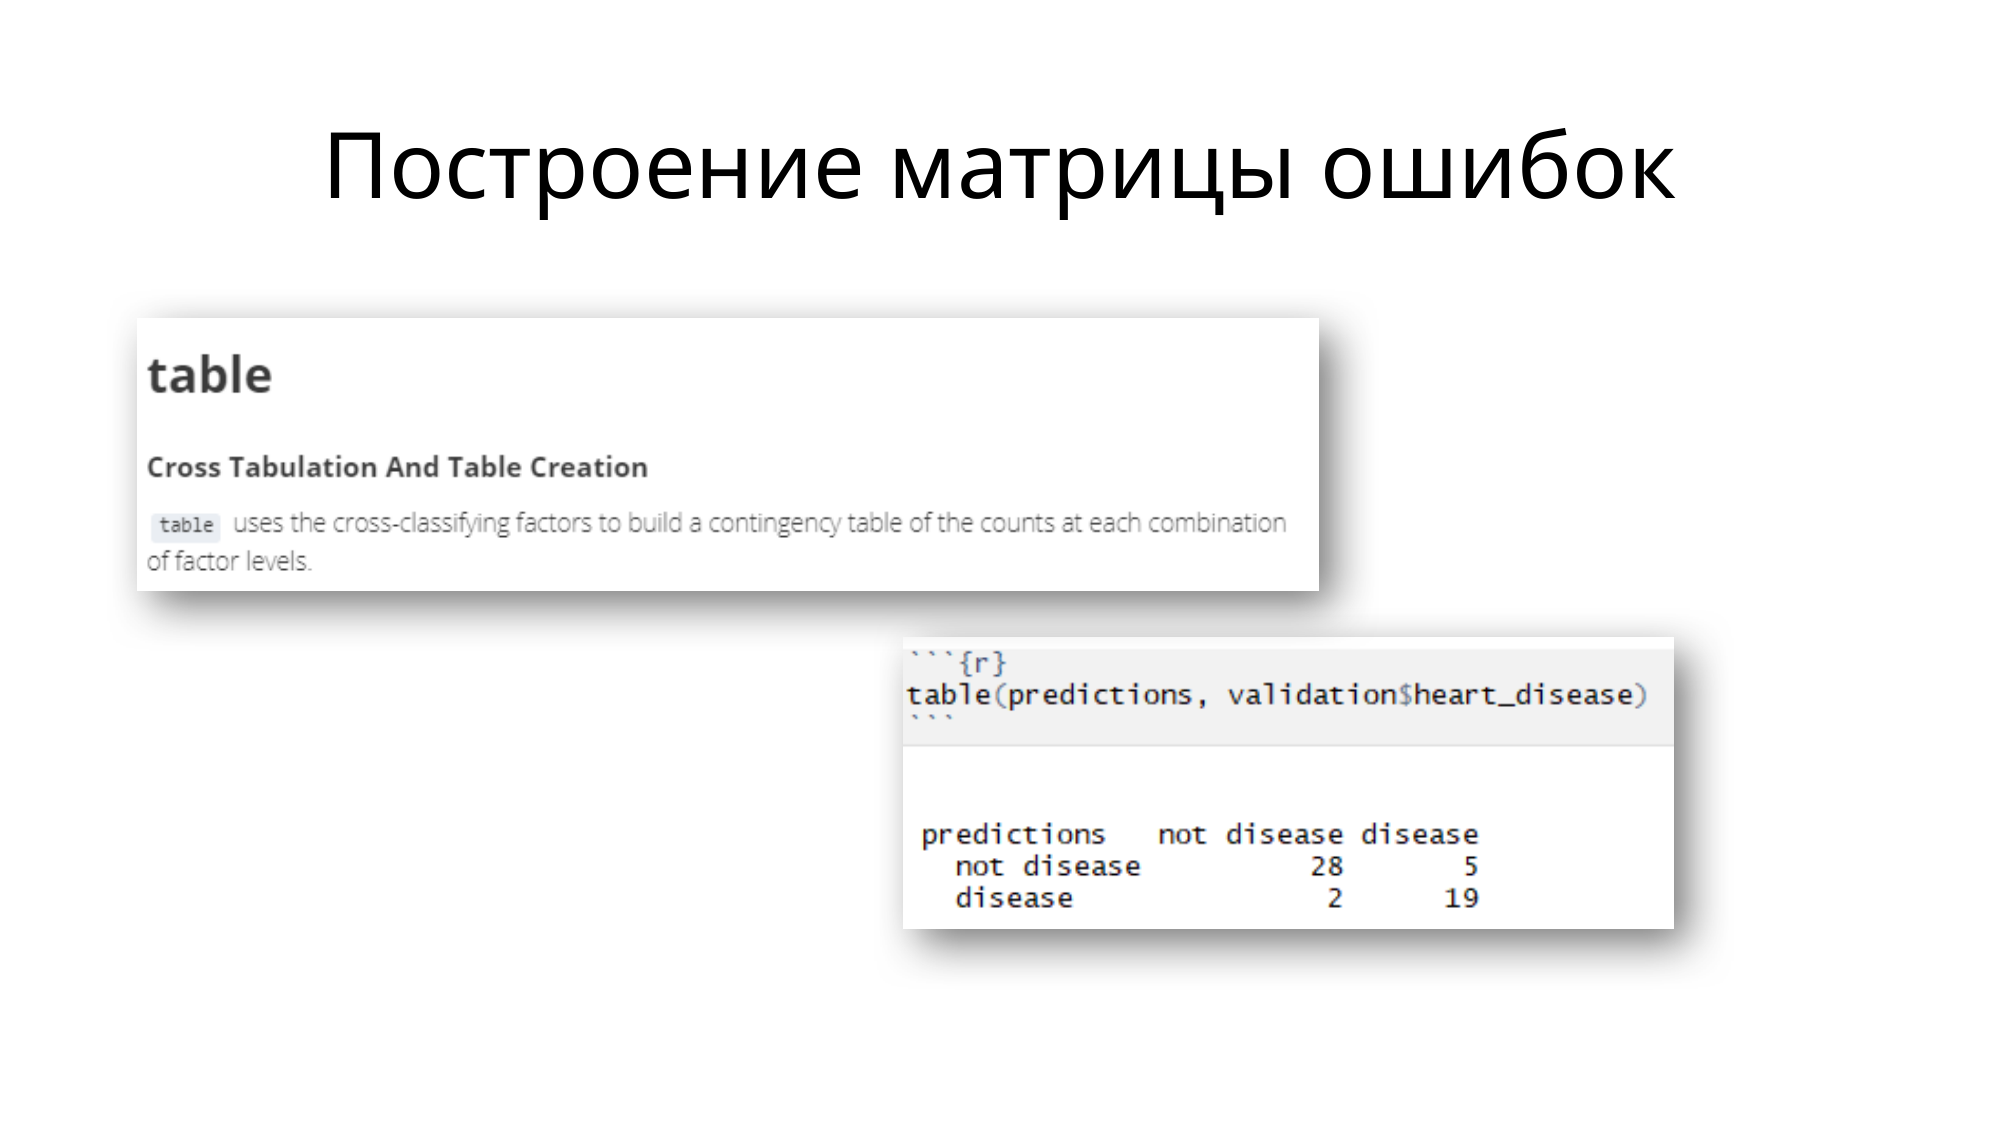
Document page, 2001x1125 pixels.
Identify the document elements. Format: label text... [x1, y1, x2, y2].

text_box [137, 318, 1319, 591]
picture [903, 637, 1674, 929]
title Построение матрицы ошибок [137, 59, 1863, 278]
